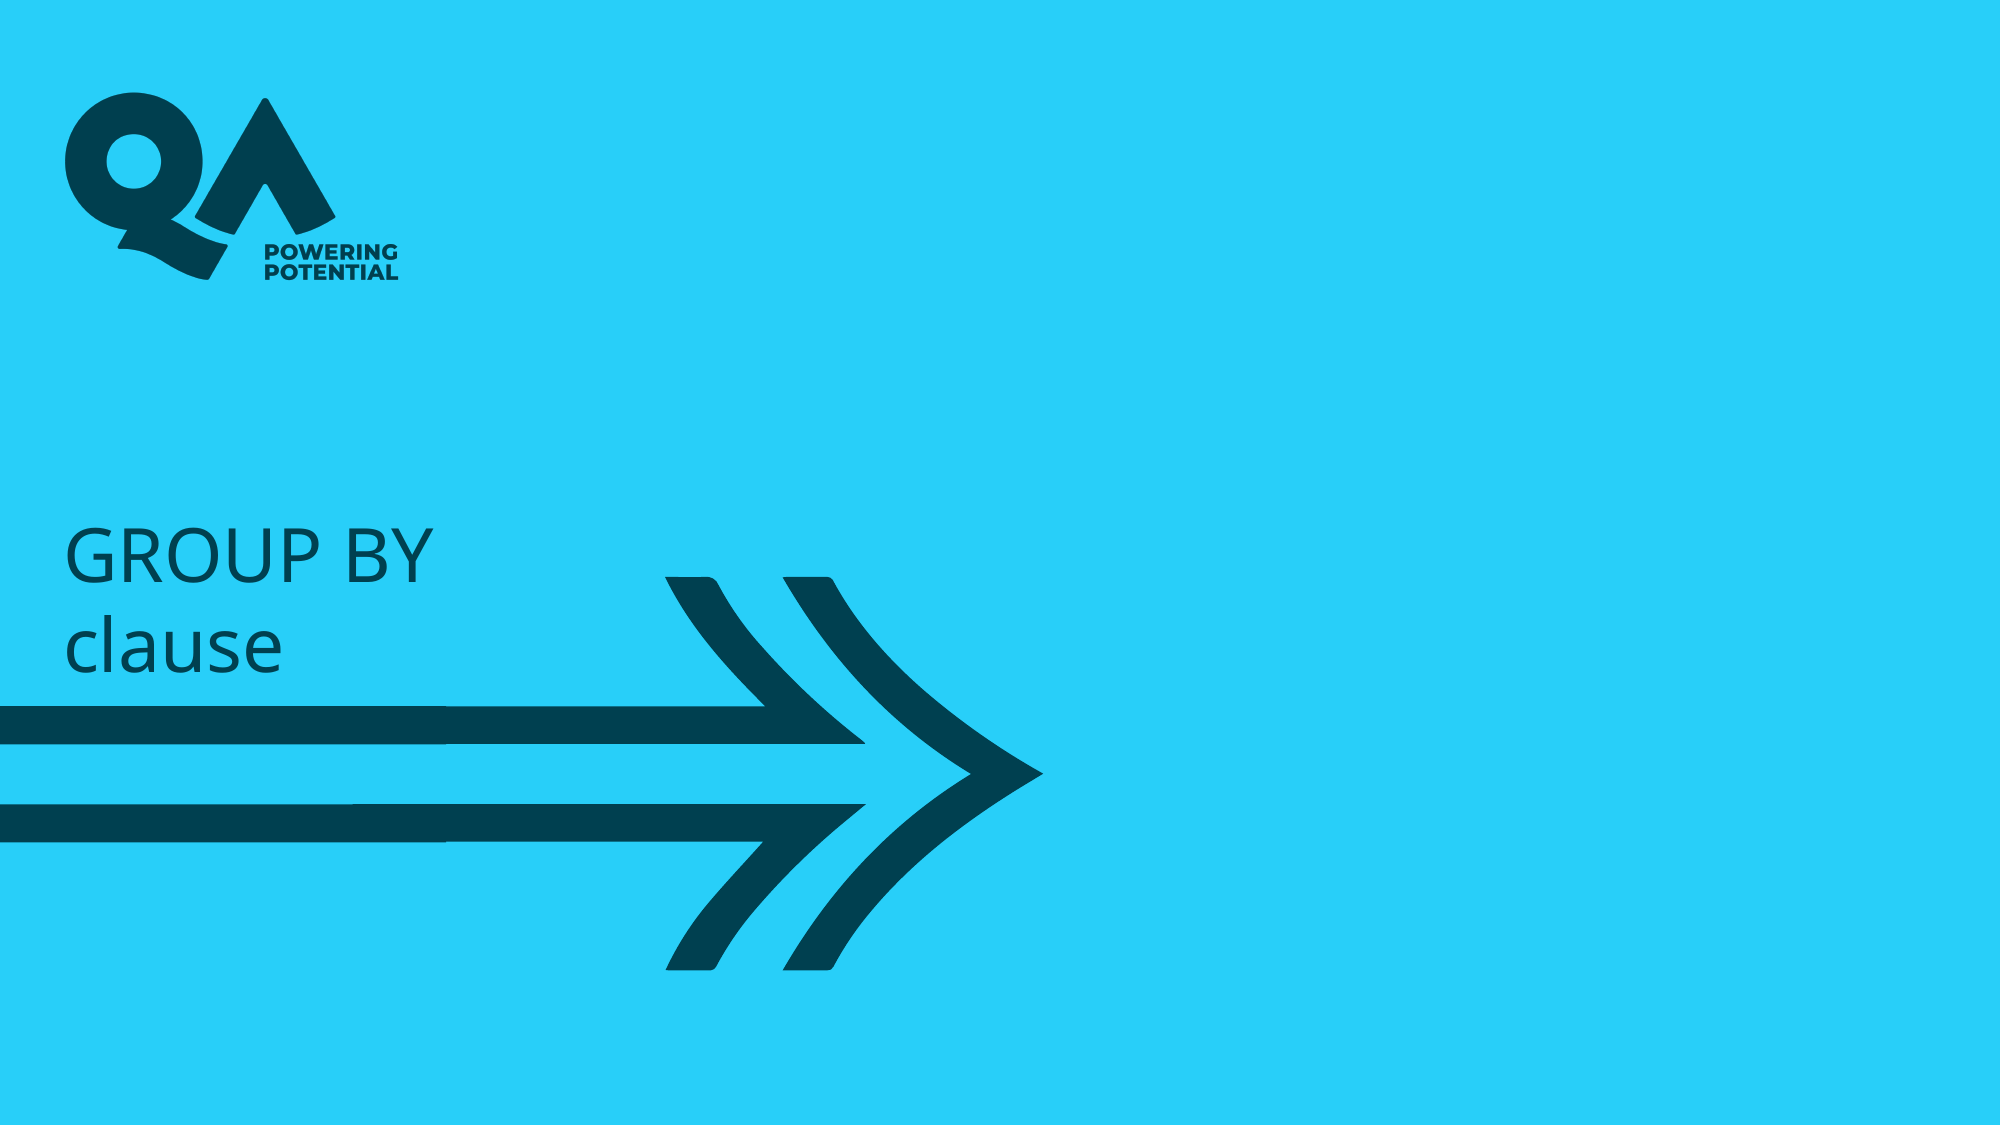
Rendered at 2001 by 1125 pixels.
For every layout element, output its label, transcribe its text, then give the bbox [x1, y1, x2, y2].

title GROUP BY clause [63, 313, 653, 688]
picture [13, 49, 447, 314]
